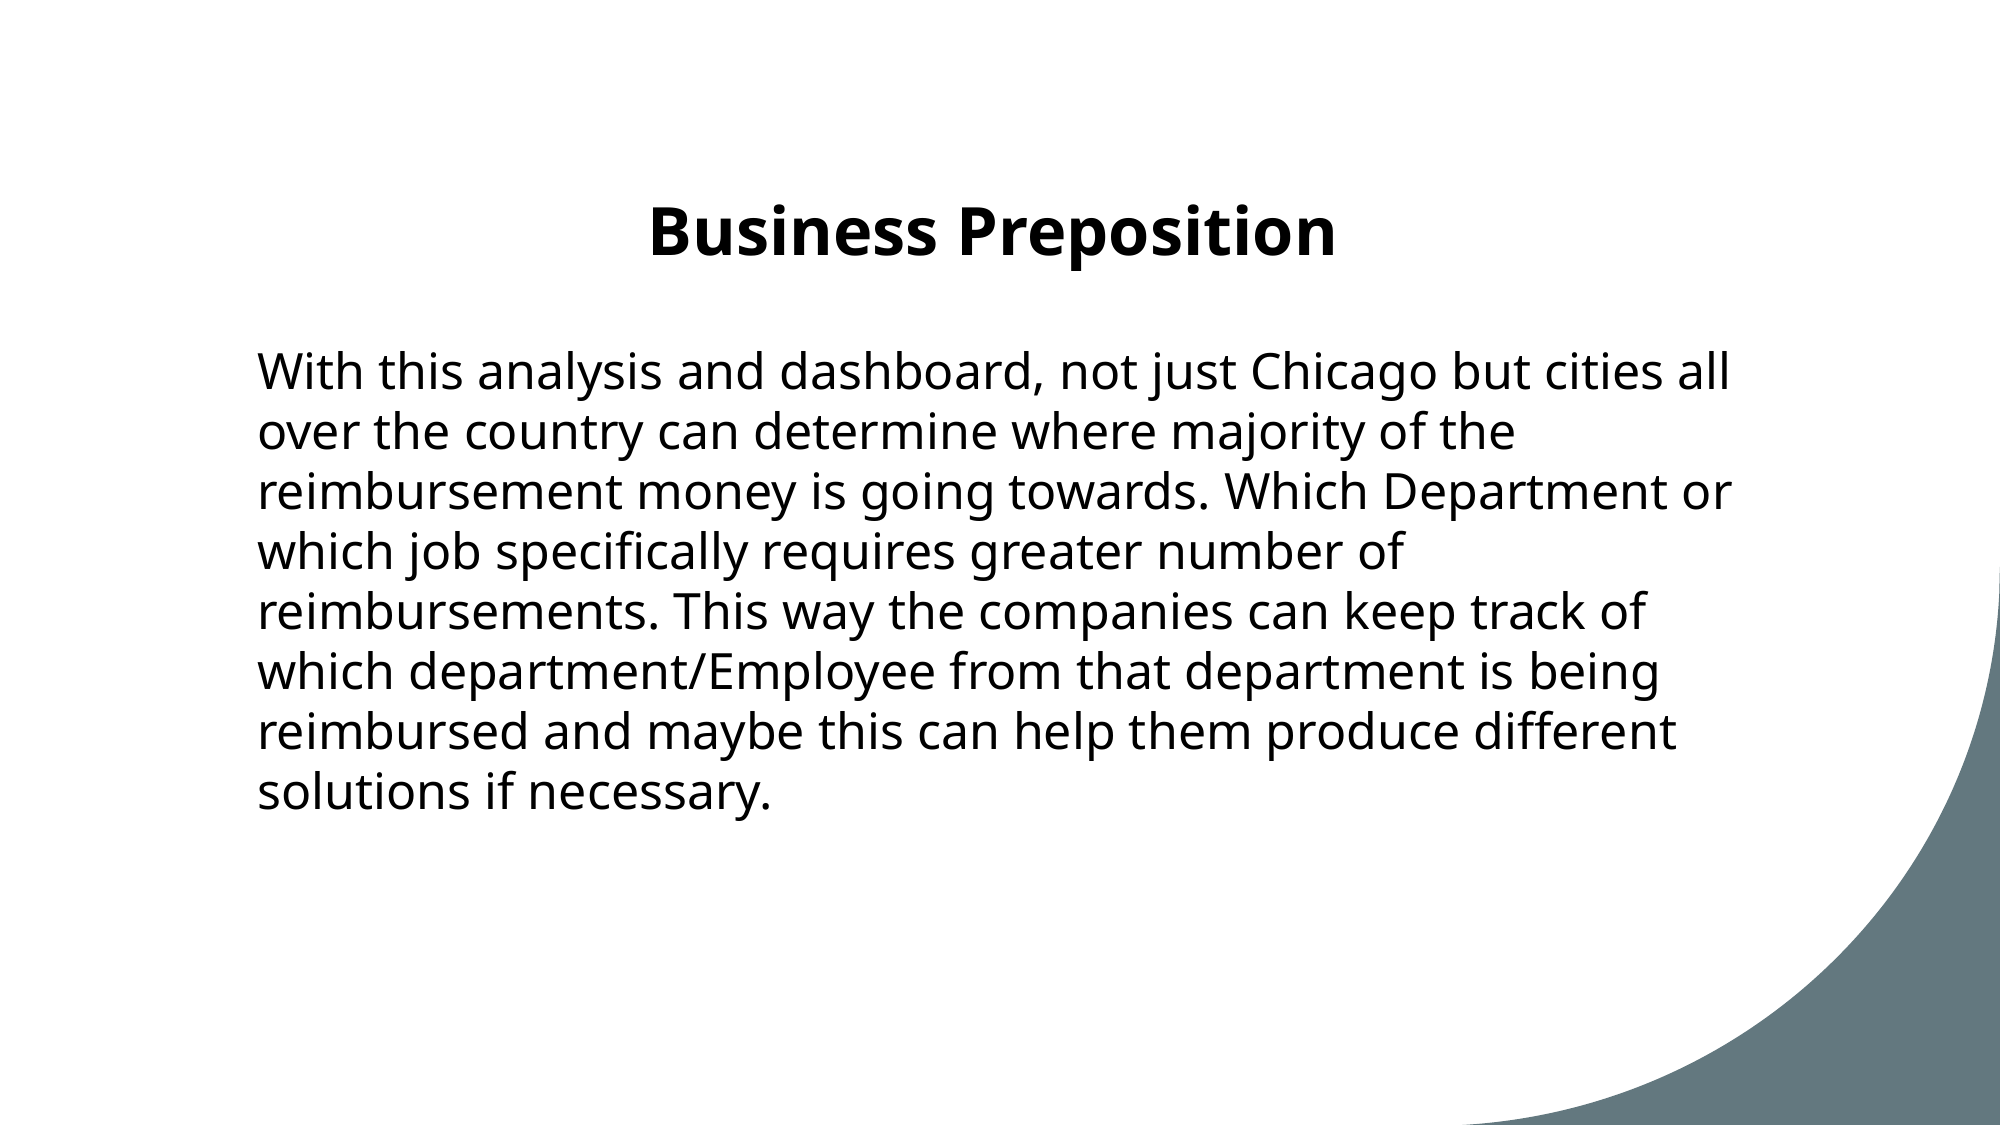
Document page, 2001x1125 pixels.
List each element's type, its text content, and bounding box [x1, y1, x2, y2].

title Business Preposition [176, 118, 1809, 277]
text_box With this analysis and dashboard, not just Chicago but cities all over the country can determine where majority of the reimbursement money is going towards. Which Department or which job specifically requires greater number of reimbursements. This way the companies can keep track of which department/Employee from that department is being reimbursed and maybe this can help them produce different solutions if necessary. [242, 332, 1786, 827]
